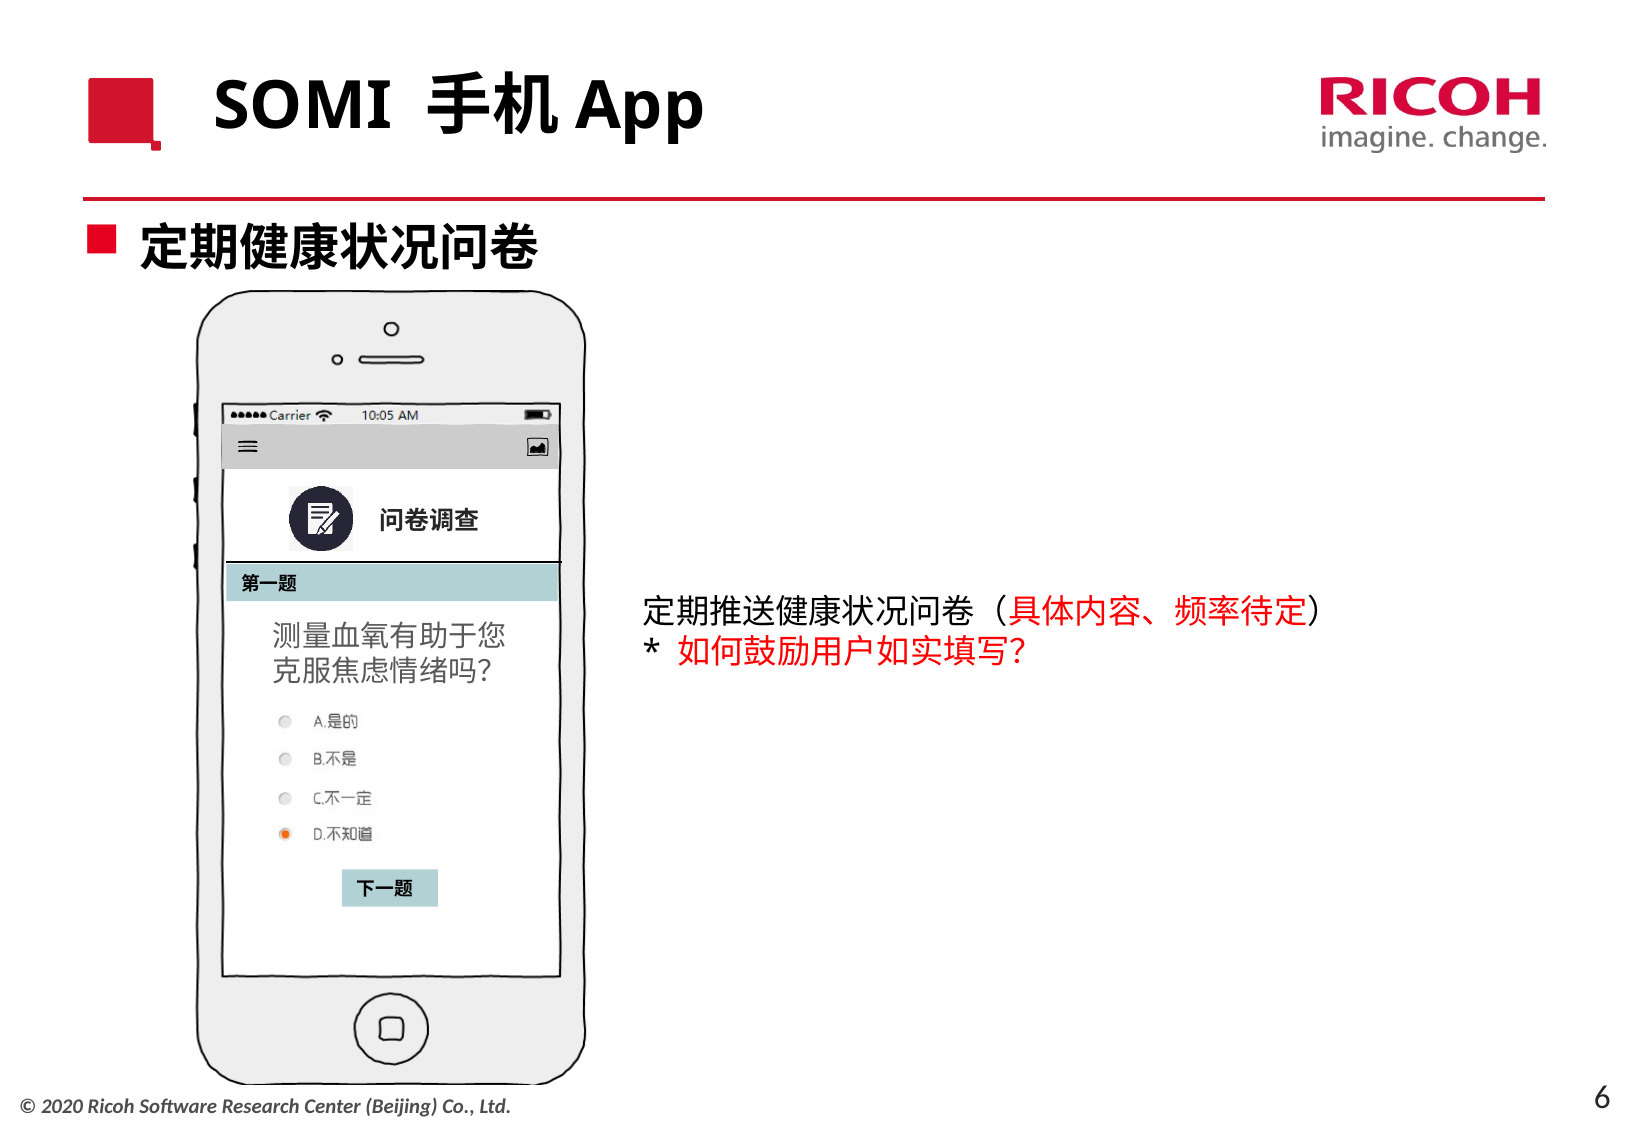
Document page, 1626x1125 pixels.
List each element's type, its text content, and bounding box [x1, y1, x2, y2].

title SOMI 手机App [198, 54, 1207, 160]
text_box 6 [1246, 1065, 1625, 1125]
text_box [187, 290, 605, 1086]
list 定期健康状况问卷 [68, 208, 1532, 309]
text_box 定期推送健康状况问卷（具体内容、频率待定） * 如何鼓励用户如实填写？ [627, 582, 1562, 678]
picture [1321, 77, 1546, 153]
text_box © 2020 Ricoh Software Research Center (Beijing) Co., Ltd. [4, 1084, 527, 1125]
